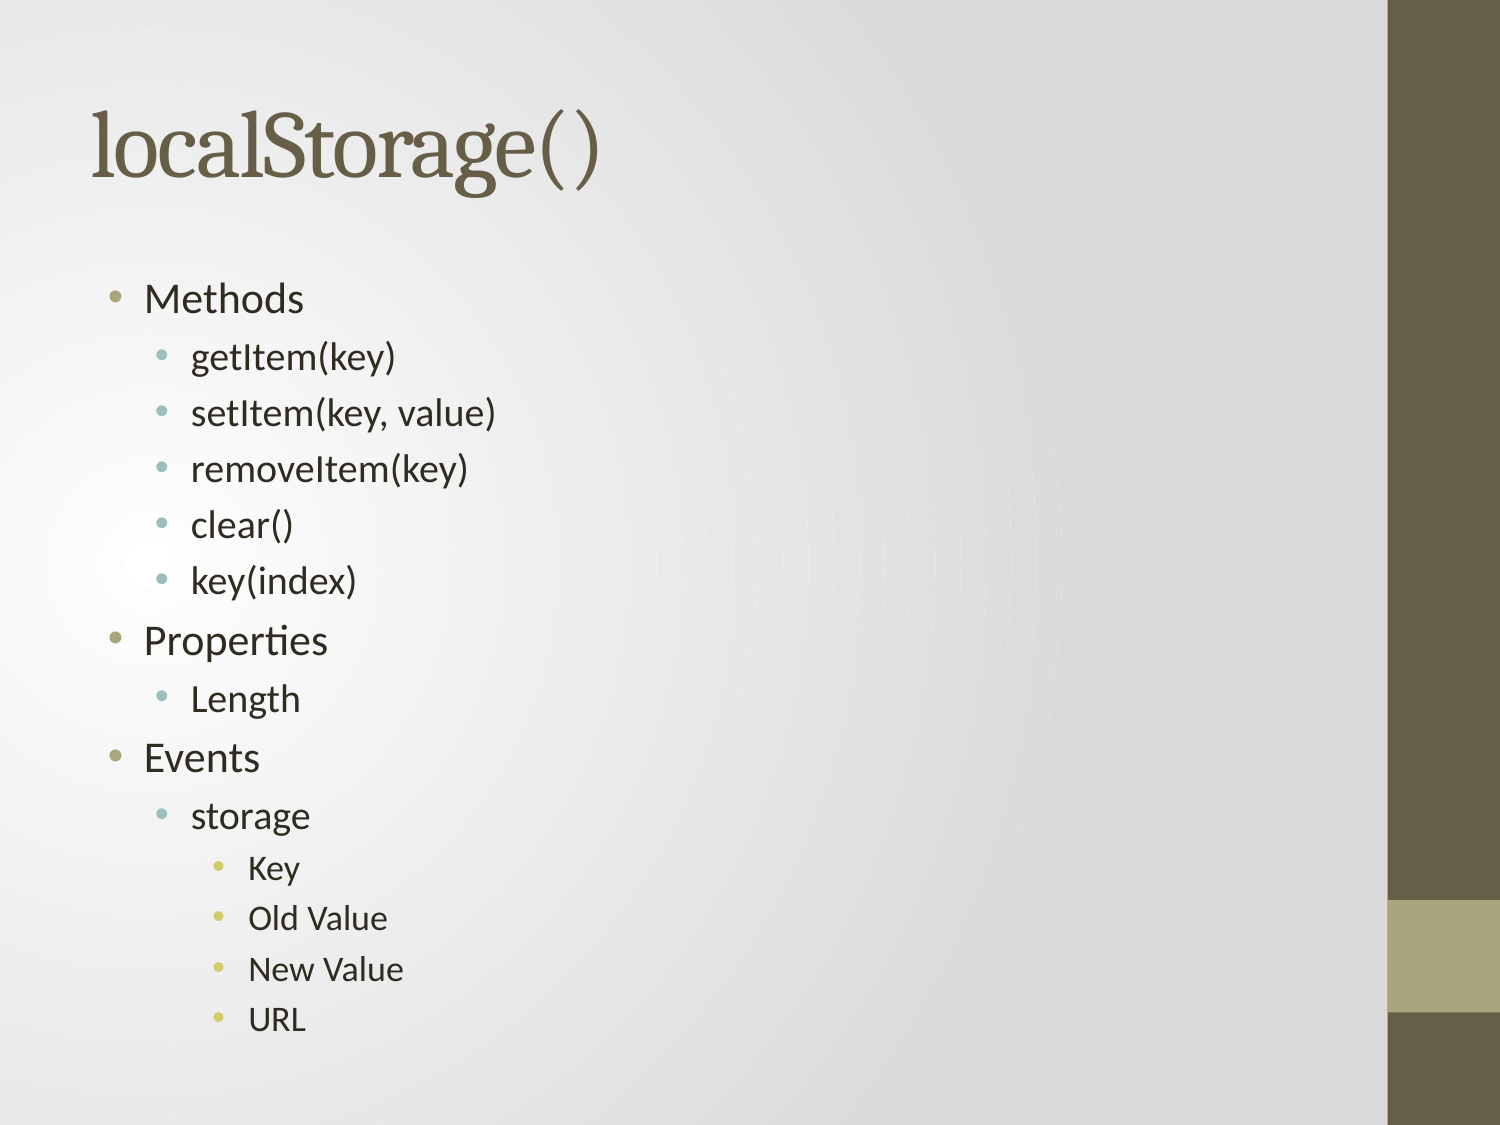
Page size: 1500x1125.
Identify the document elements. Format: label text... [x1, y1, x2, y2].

title localStorage() [75, 45, 1325, 233]
list Methods getItem(key) setItem(key, value) removeItem(key) clear() key(index) Properties Length Events storage Key Old Value New Value URL [75, 262, 1325, 1050]
